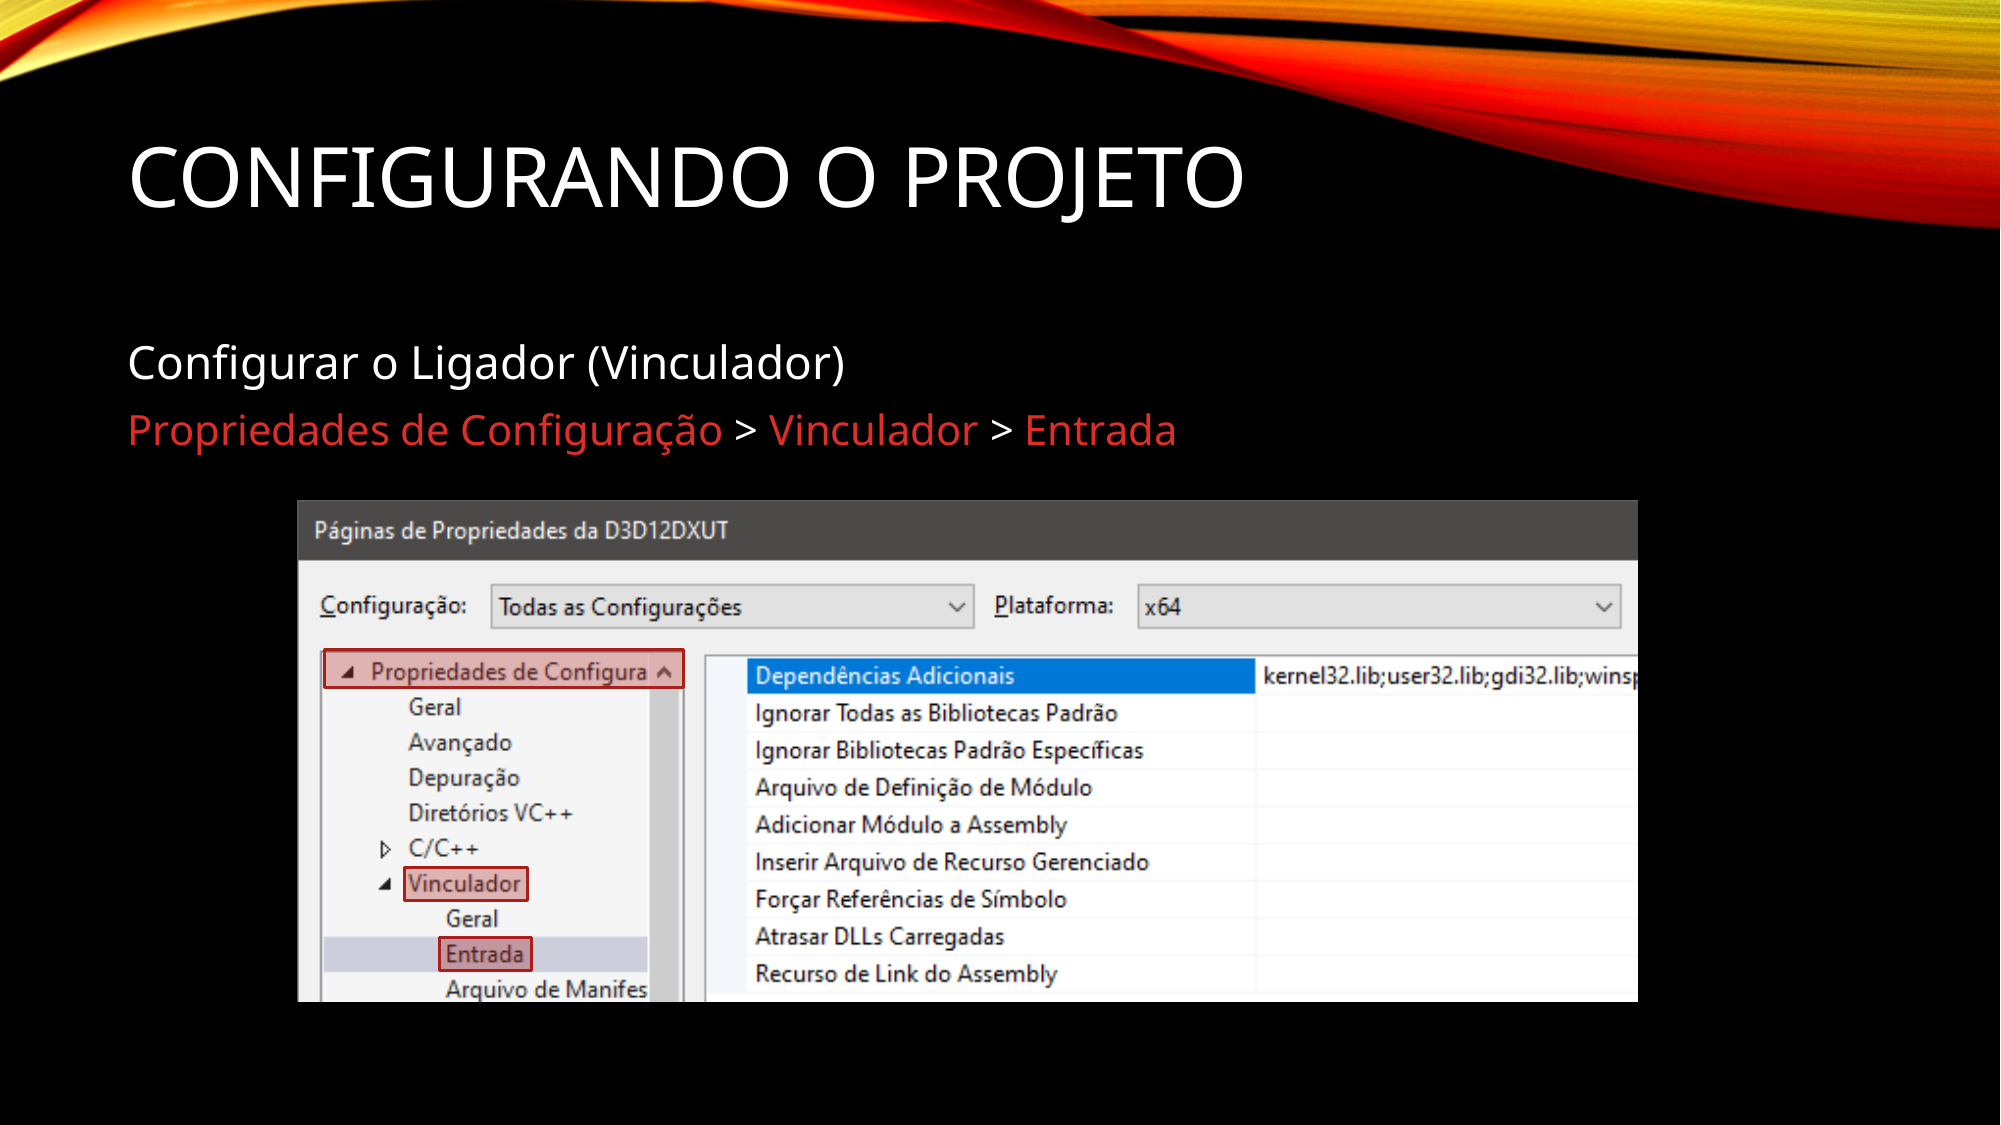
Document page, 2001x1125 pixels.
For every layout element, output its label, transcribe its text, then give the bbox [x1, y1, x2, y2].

title Configurando o Projeto [112, 74, 1888, 288]
picture [0, 0, 2001, 231]
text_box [297, 499, 1639, 1002]
list Configurar o Ligador (Vinculador) Propriedades de Configuração > Vinculador > Entrada [112, 309, 1888, 1014]
